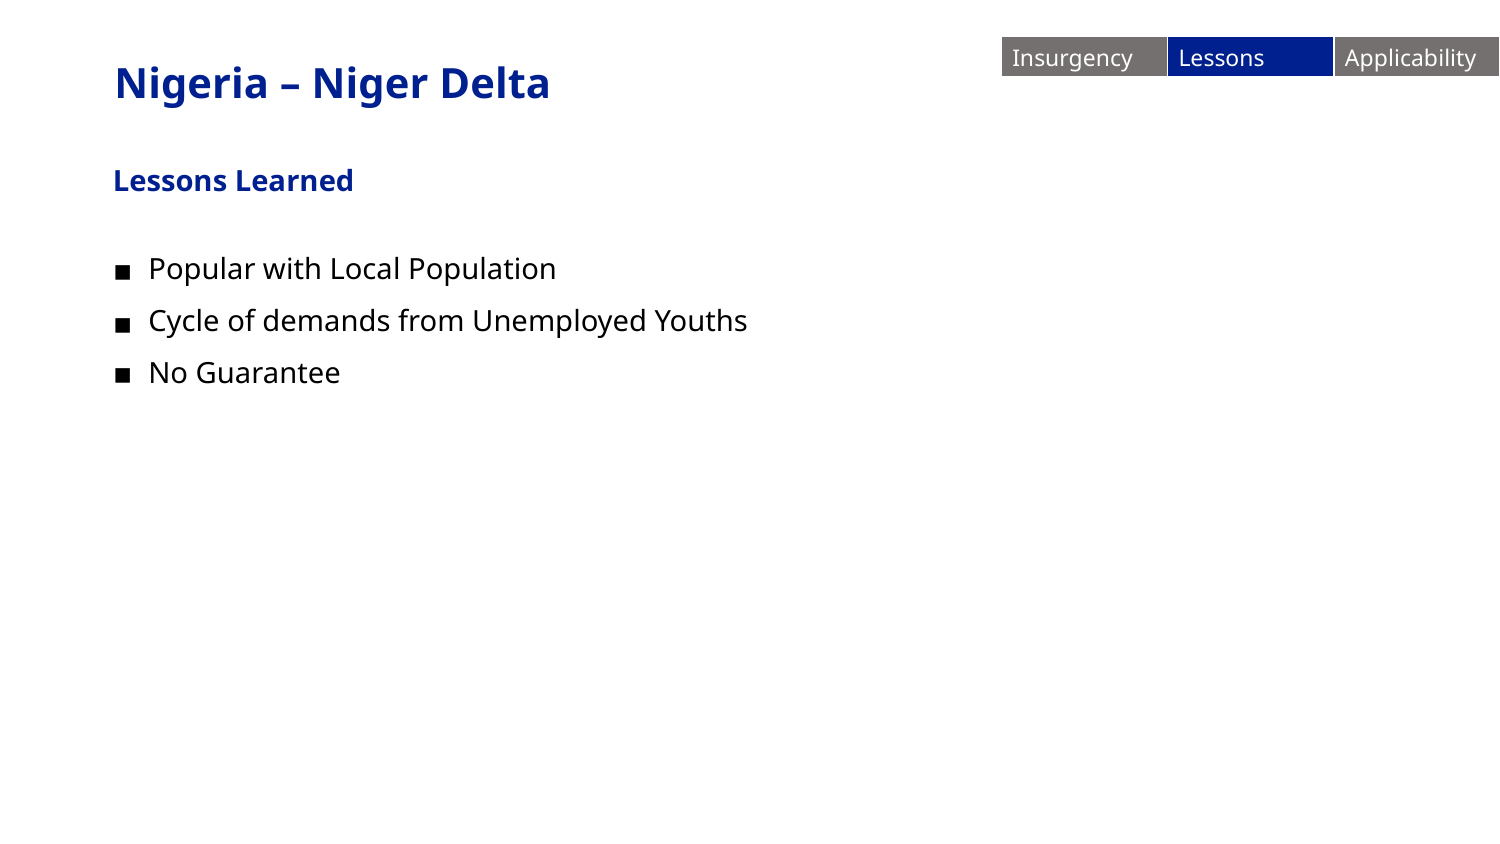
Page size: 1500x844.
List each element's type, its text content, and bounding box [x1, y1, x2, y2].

table_header Applicability [1335, 37, 1499, 76]
table_header Lessons [1168, 37, 1333, 76]
text_box Nigeria – Niger Delta [103, 55, 781, 114]
table_header Insurgency [1002, 37, 1167, 76]
text_box Lessons Learned Popular with Local Population Cycle of demands from Unemployed Youths No Guarantee [101, 156, 1306, 435]
